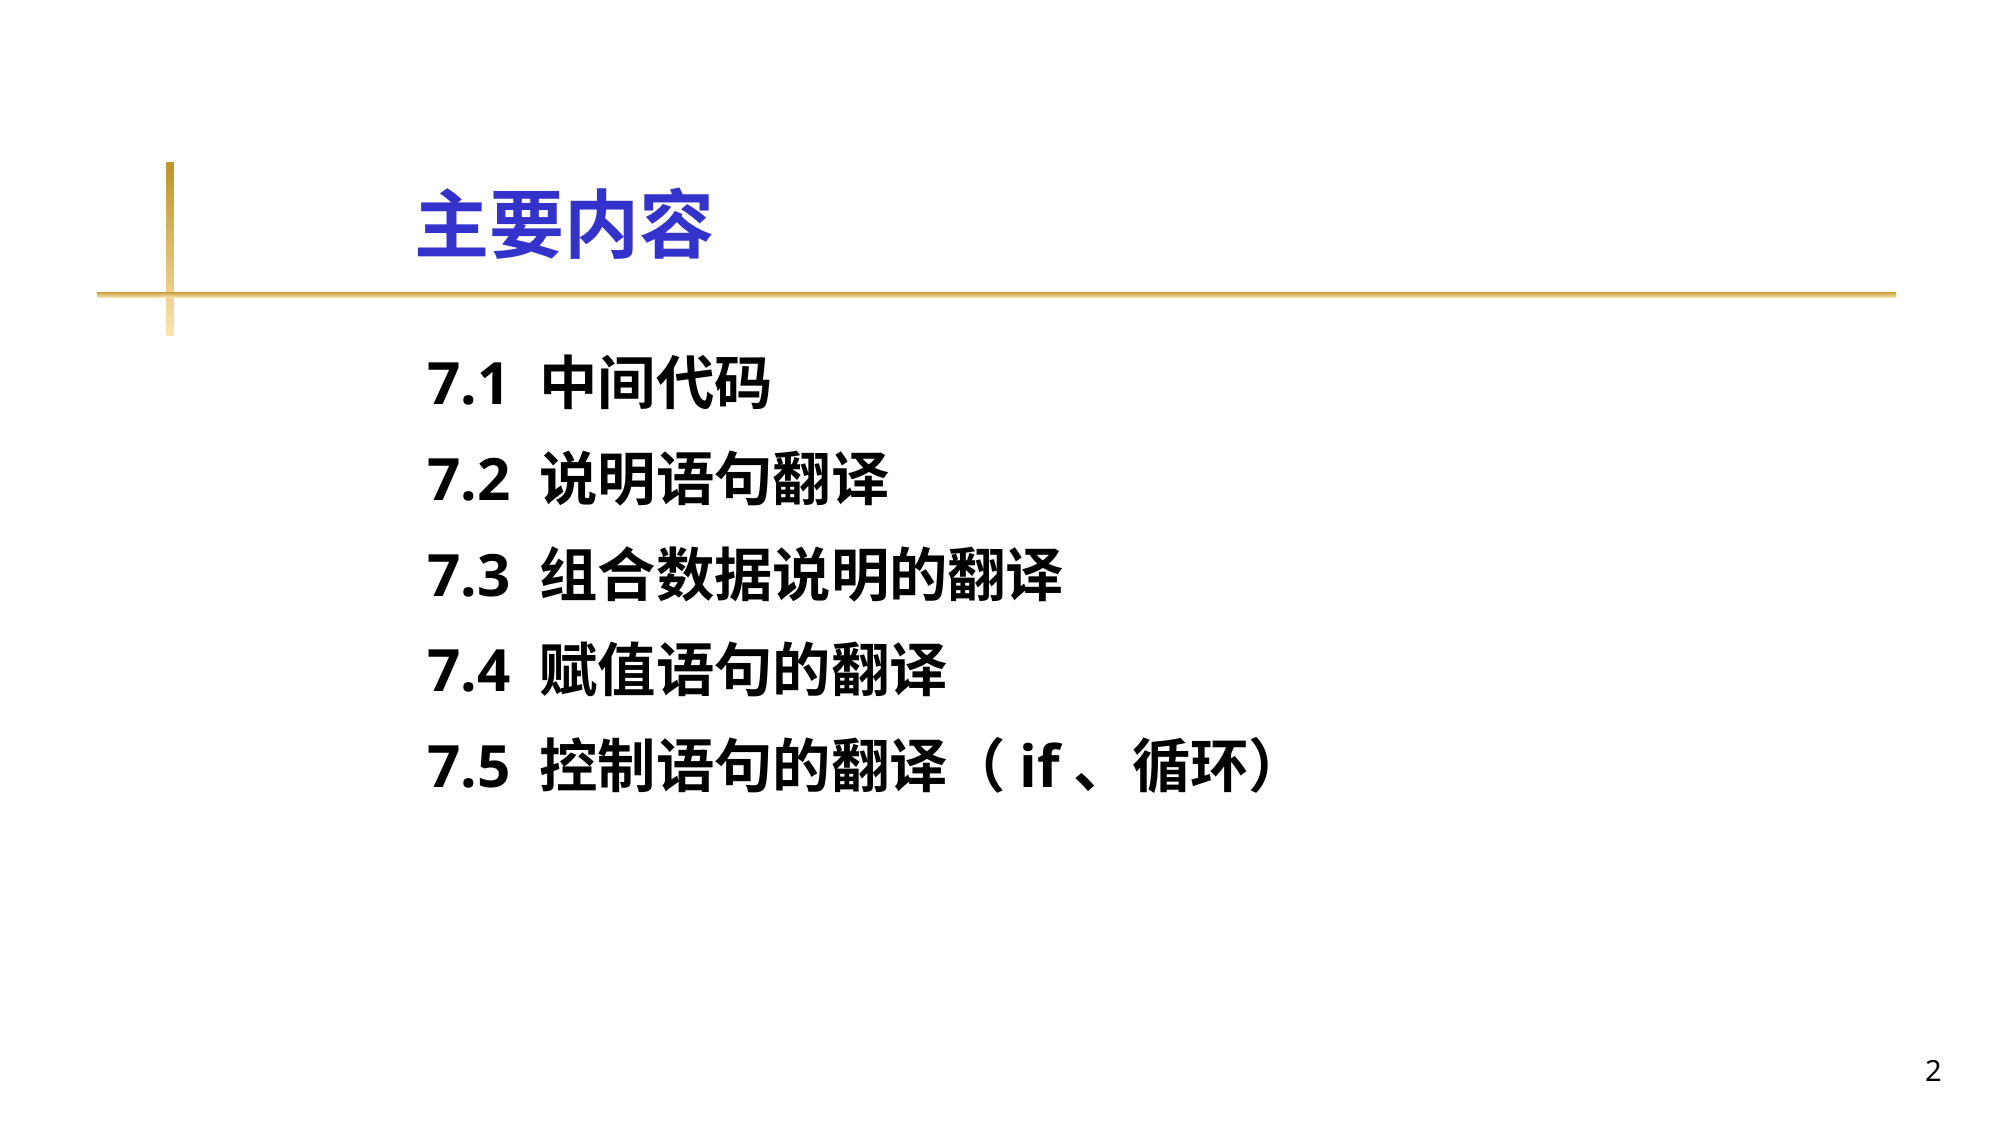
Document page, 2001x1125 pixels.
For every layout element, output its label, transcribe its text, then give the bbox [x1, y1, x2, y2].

slide_number 2 [1540, 1023, 1958, 1100]
list 7.1 中间代码 7.2 说明语句翻译 7.3 组合数据说明的翻译 7.4 赋值语句的翻译 7.5 控制语句的翻译（if、循环） [412, 324, 1688, 1063]
title 主要内容 [399, 137, 1679, 275]
